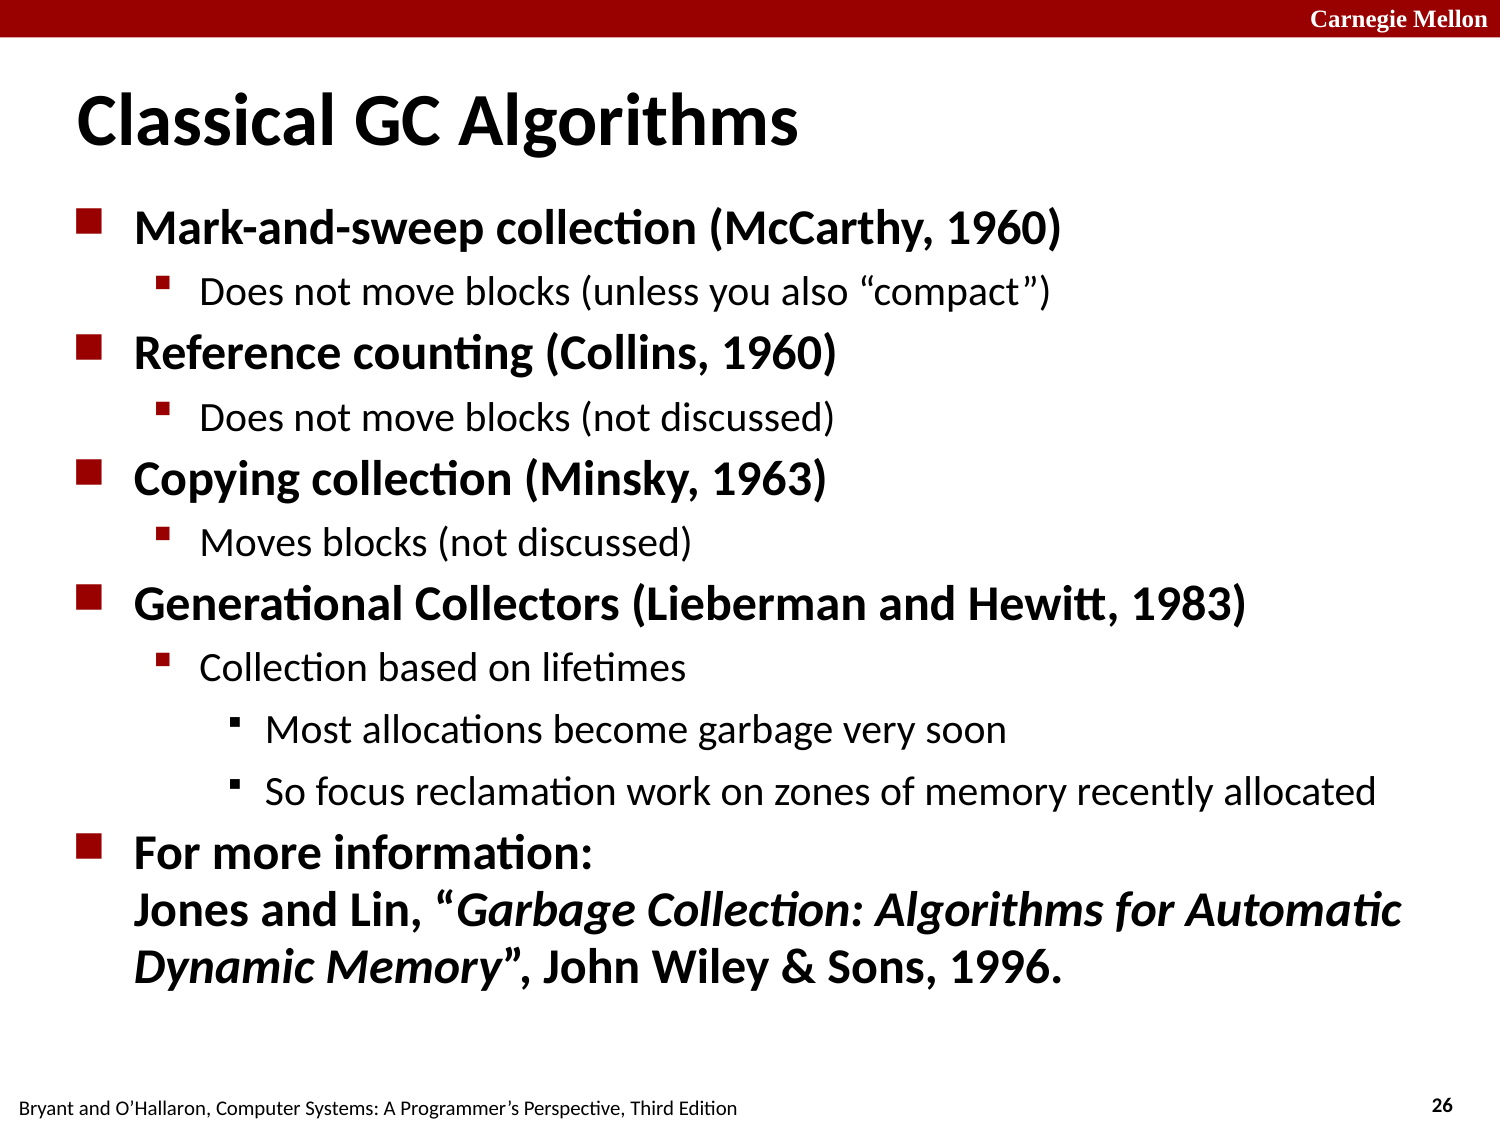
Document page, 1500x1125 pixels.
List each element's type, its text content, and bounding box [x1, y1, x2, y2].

title Classical GC Algorithms [62, 74, 1192, 170]
list Mark-and-sweep collection (McCarthy, 1960) Does not move blocks (unless you also “compact”) Reference counting (Collins, 1960) Does not move blocks (not discussed) Copying collection (Minsky, 1963) Moves blocks (not discussed) Generational Collectors (Lieberman and Hewitt, 1983) Collection based on lifetimes Most allocations become garbage very soon So focus reclamation work on zones of memory recently allocated For more information: Jones and Lin, “Garbage Collection: Algorithms for Automatic Dynamic Memory”, John Wiley & Sons, 1996. [62, 191, 1428, 1088]
